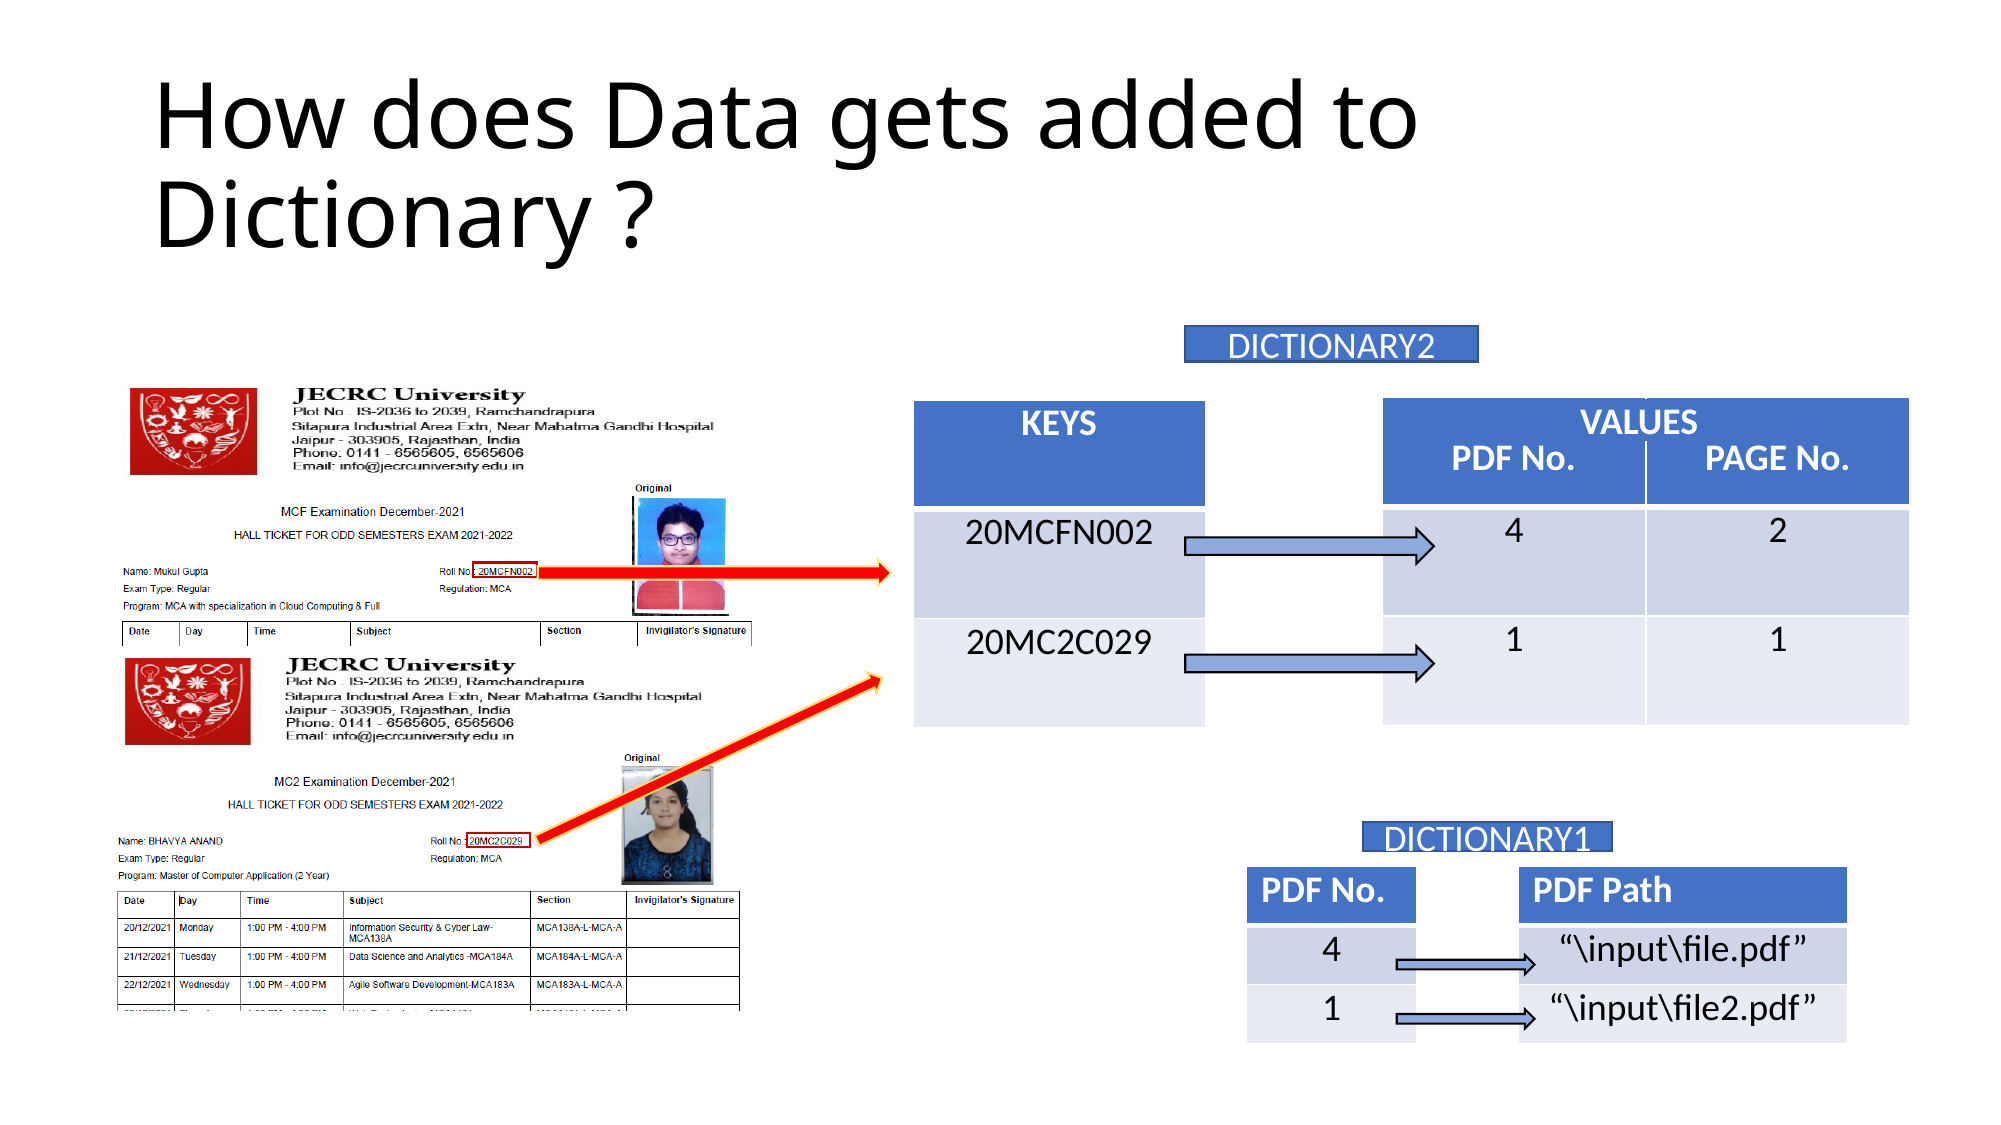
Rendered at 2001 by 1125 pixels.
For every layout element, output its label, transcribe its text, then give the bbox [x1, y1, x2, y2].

text_box DICTIONARY1 [1362, 821, 1613, 852]
text_box [1184, 643, 1436, 684]
text_box [1184, 526, 1436, 567]
text_box [1395, 1006, 1537, 1031]
table_cell “\input\file.pdf” [1519, 928, 1847, 984]
table_header PDF No. [1383, 398, 1645, 504]
text_box DICTIONARY2 [1184, 325, 1479, 363]
text_box [755, 557, 893, 589]
table_cell 4 [1247, 928, 1416, 984]
table_cell 1 [1383, 617, 1645, 725]
text_box [1395, 952, 1537, 977]
table_header PDF No. [1247, 867, 1416, 923]
table_header PDF Path [1519, 867, 1847, 923]
table_cell 1 [1247, 985, 1416, 1043]
table_header PAGE No. [1647, 398, 1909, 504]
picture [118, 374, 755, 646]
text_box VALUES [1517, 399, 1761, 441]
table_cell 4 [1383, 510, 1645, 615]
table_cell 2 [1647, 510, 1909, 615]
text_box [755, 670, 884, 746]
table_cell “\input\file2.pdf” [1519, 985, 1847, 1043]
table_header KEYS [914, 401, 1205, 506]
table_cell 20MC2C029 [914, 619, 1205, 727]
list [107, 645, 755, 1011]
title How does Data gets added to Dictionary ? [137, 59, 1863, 278]
table_cell 20MCFN002 [914, 512, 1205, 618]
table_cell 1 [1647, 617, 1909, 725]
